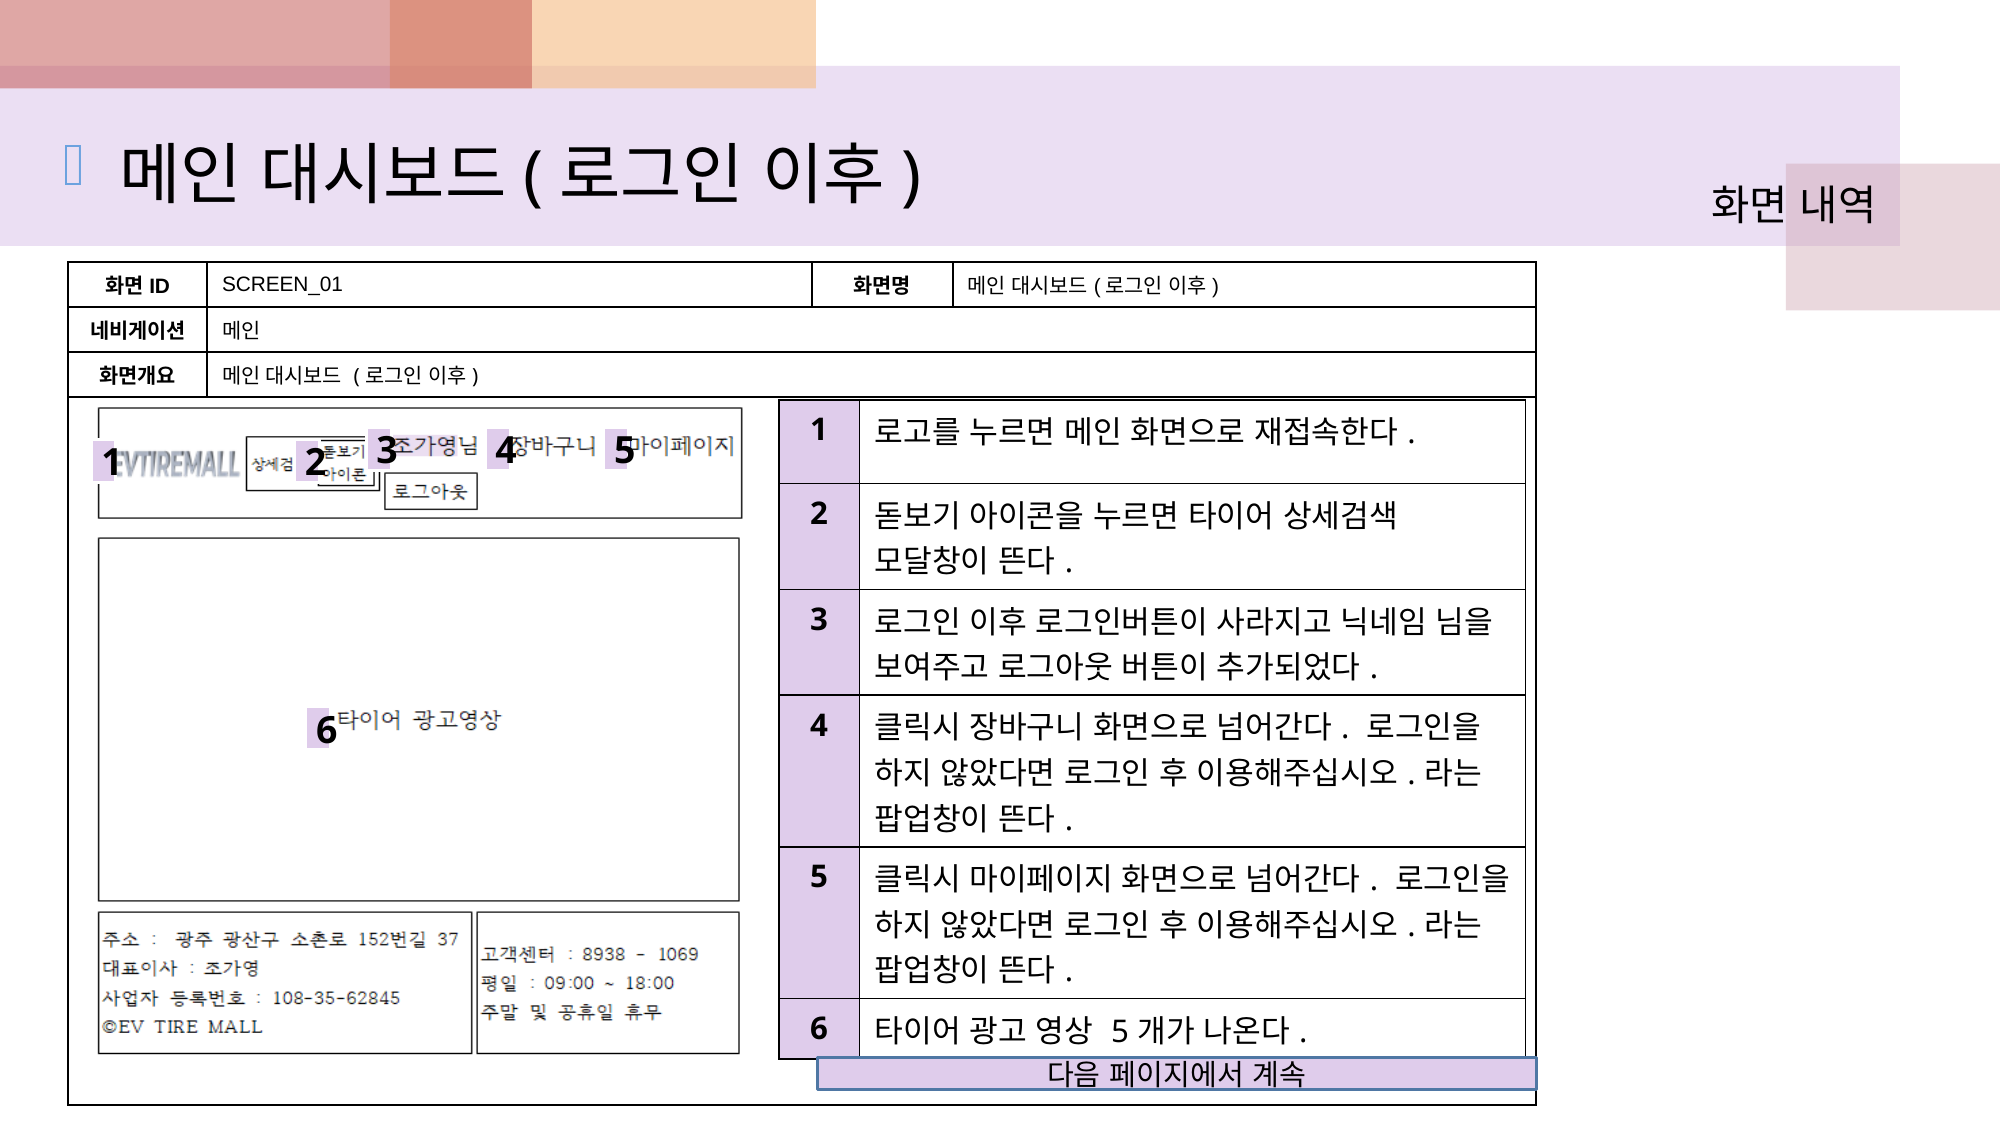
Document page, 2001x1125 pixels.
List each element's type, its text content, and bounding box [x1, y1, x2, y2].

table_cell 네비게이션 [69, 308, 206, 351]
table_cell 5 [780, 848, 859, 998]
table_header 로고를 누르면 메인 화면으로 재접속한다. [860, 401, 1525, 483]
table_header 화면명 [813, 263, 952, 306]
text_box 메인 대시보드(로그인 이후) [48, 124, 1064, 172]
table_cell 6 [780, 999, 859, 1058]
table_cell 메인 [208, 308, 1535, 351]
text_box [1558, 66, 2000, 97]
table_cell 클릭시 마이페이지 화면으로 넘어간다. 로그인을 하지 않았다면 로그인 후 이용해주십시오.라는 팝업창이 뜬다. [860, 848, 1525, 998]
table_header 메인 대시보드(로그인 이후) [954, 263, 1535, 306]
text_box 다음 페이지에서 계속 [816, 1056, 1538, 1091]
table_cell 클릭시 장바구니 화면으로 넘어간다. 로그인을 하지 않았다면 로그인 후 이용해주십시오.라는 팝업창이 뜬다. [860, 696, 1525, 846]
table_cell 타이어 광고 영상 5개가 나온다. [860, 999, 1525, 1056]
table_cell 4 [780, 696, 859, 846]
picture [90, 394, 748, 1058]
table_header 1 [780, 401, 859, 483]
table_cell [69, 398, 1535, 1104]
table_cell 돋보기 아이콘을 누르면 타이어 상세검색 모달창이 뜬다. [860, 484, 1525, 589]
text_box 화면 내역 [1696, 171, 2000, 240]
table_cell 2 [780, 484, 859, 589]
table_header SCREEN_01 [208, 263, 811, 306]
table_cell 메인 대시보드 (로그인 이후) [208, 353, 1535, 396]
table_cell 3 [780, 590, 859, 694]
table_cell 화면개요 [69, 353, 206, 396]
table_header 화면ID [69, 263, 206, 306]
table_cell 로그인 이후 로그인버튼이 사라지고 닉네임 님을 보여주고 로그아웃 버튼이 추가되었다. [860, 590, 1525, 694]
